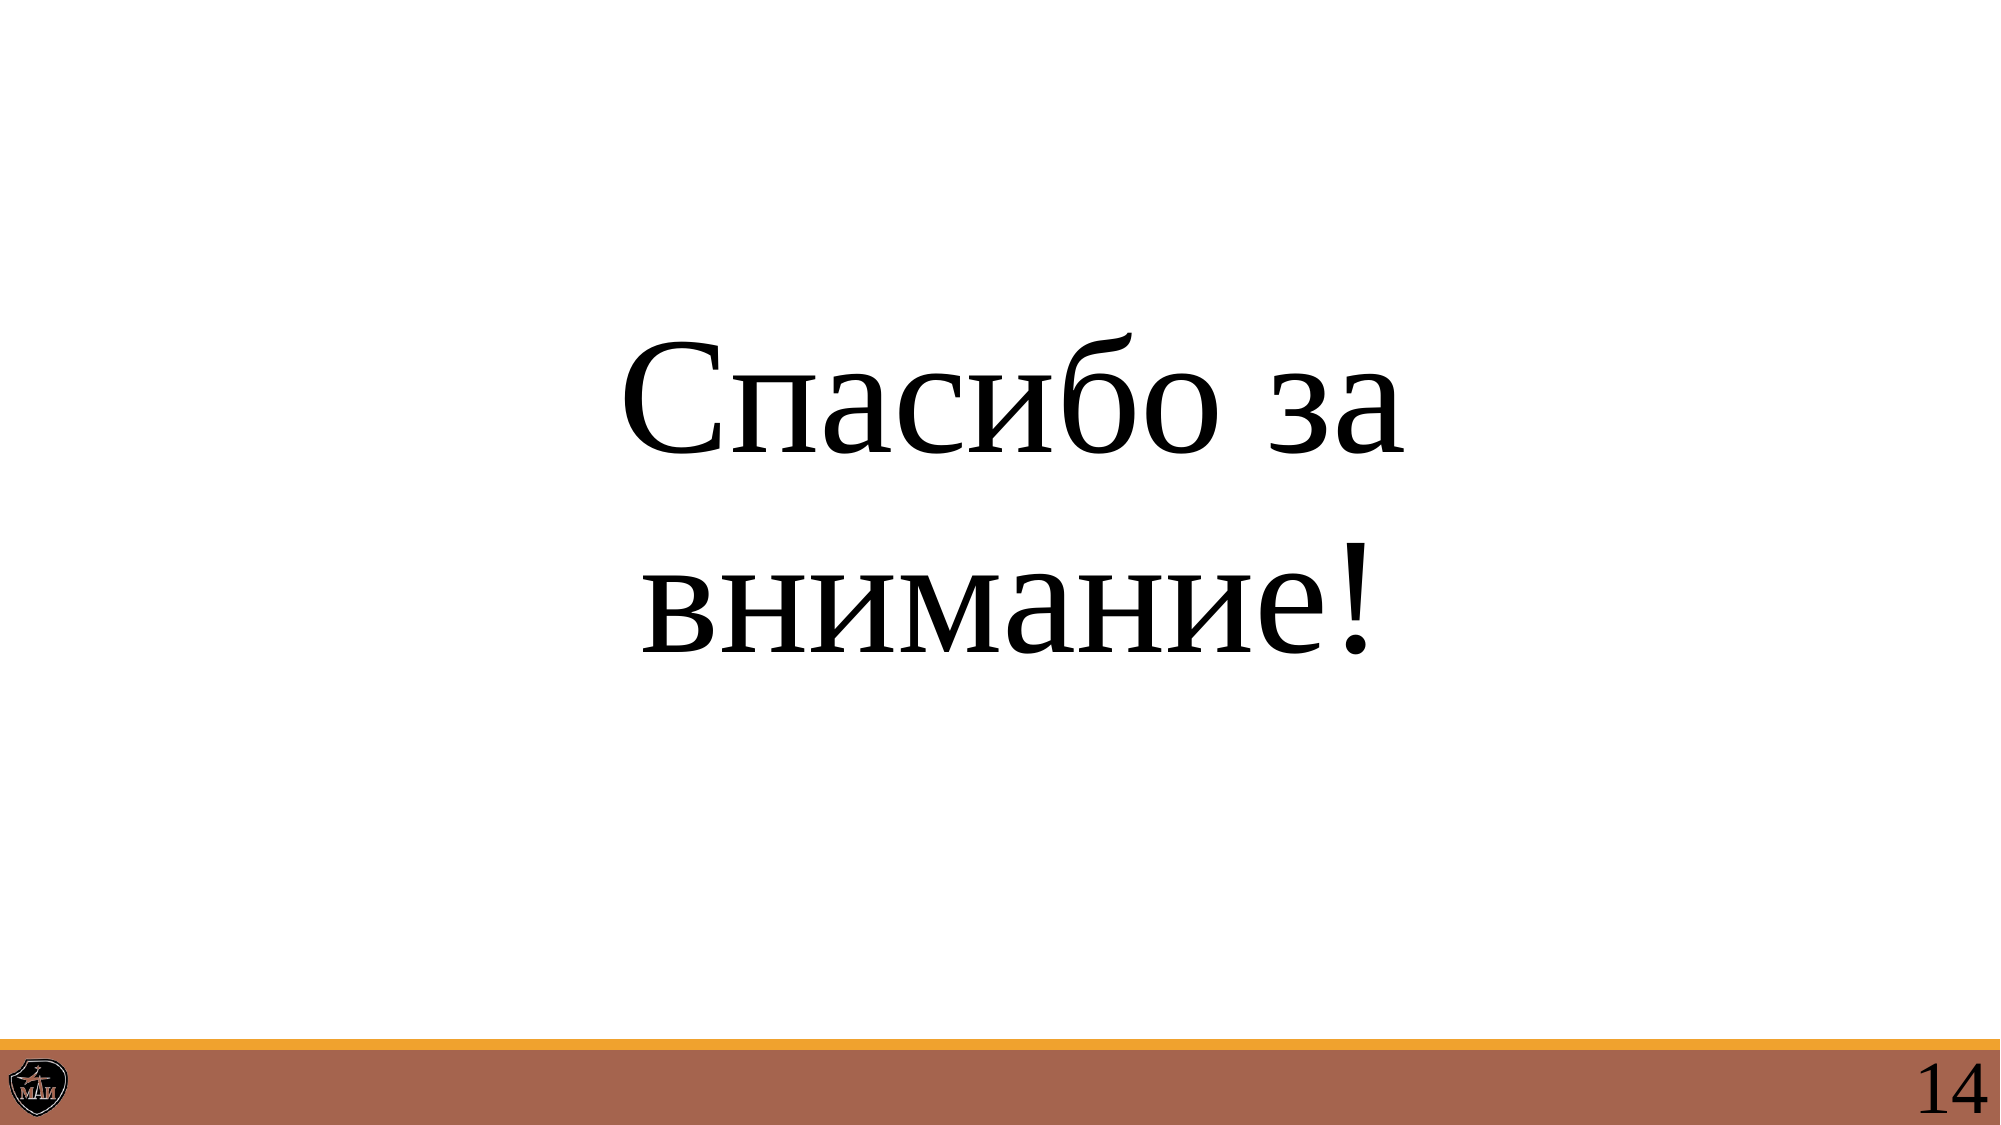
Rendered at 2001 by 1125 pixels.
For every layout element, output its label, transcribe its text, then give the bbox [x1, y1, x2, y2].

picture [4, 1053, 72, 1121]
text_box 14 [1899, 1031, 2000, 1125]
text_box [144, 250, 1913, 366]
text_box Спасибо за внимание! [460, 278, 1566, 693]
